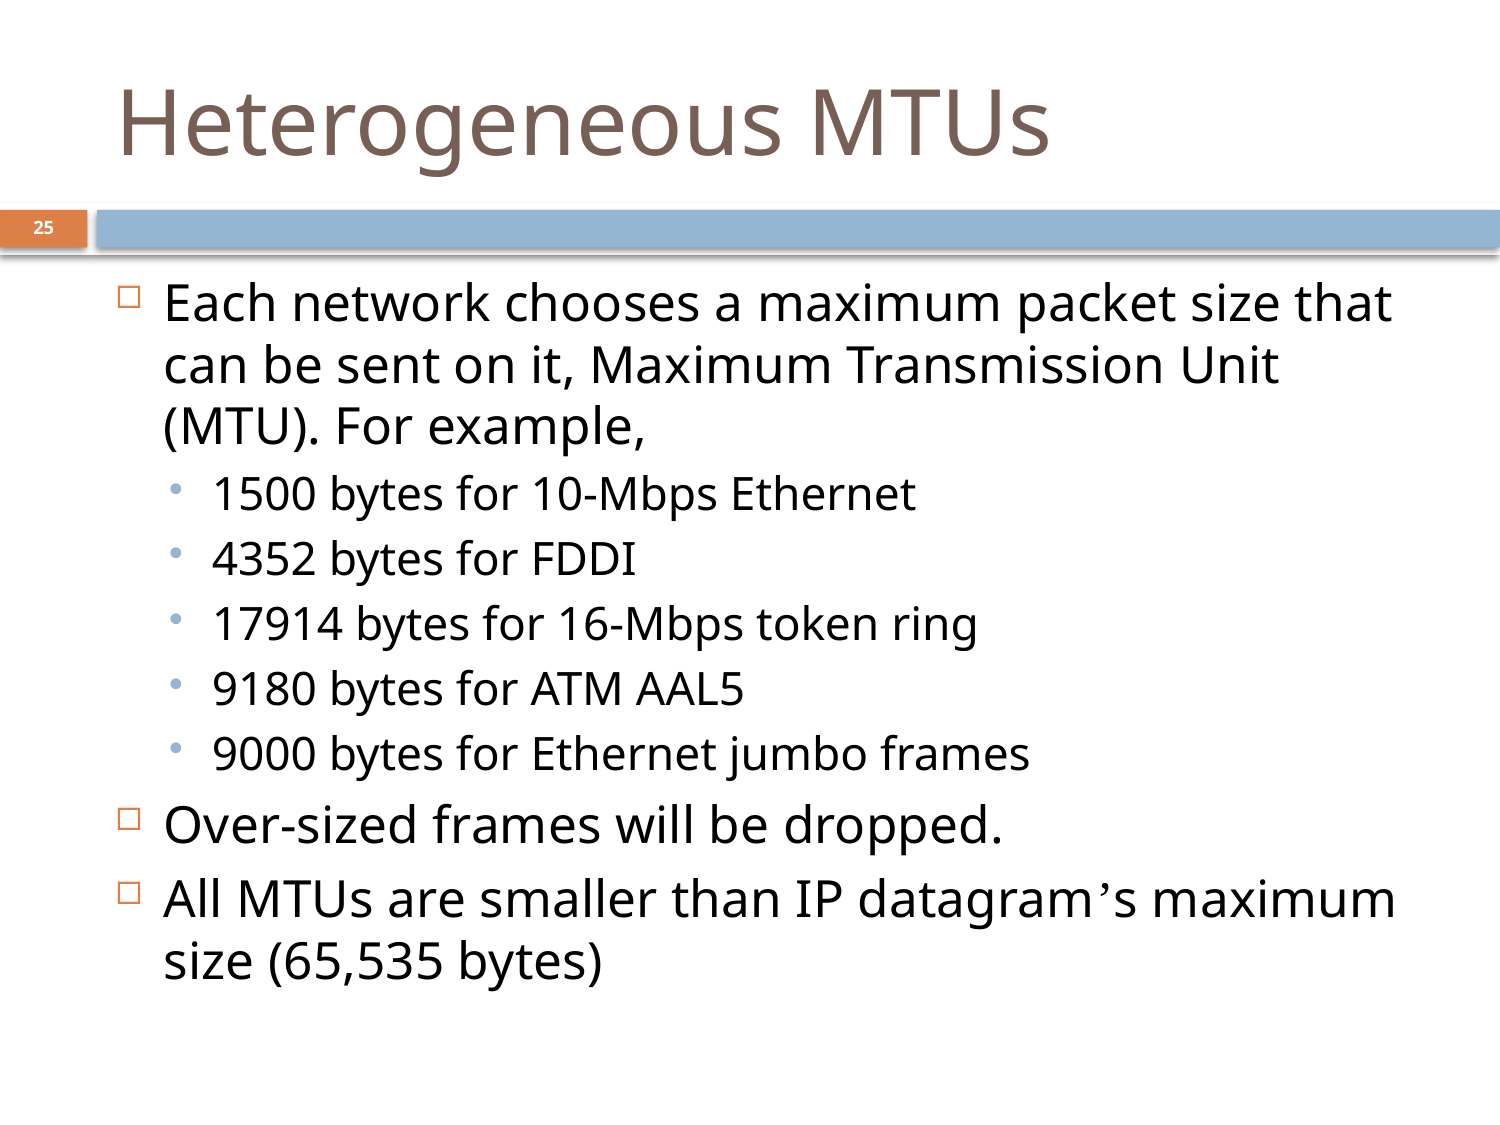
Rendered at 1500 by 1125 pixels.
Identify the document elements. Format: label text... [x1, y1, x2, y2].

title Heterogeneous MTUs [100, 37, 1439, 201]
list Each network chooses a maximum packet size that can be sent on it, Maximum Transmission Unit (MTU). For example, 1500 bytes for 10-Mbps Ethernet 4352 bytes for FDDI 17914 bytes for 16-Mbps token ring 9180 bytes for ATM AAL5 9000 bytes for Ethernet jumbo frames Over-sized frames will be dropped. All MTUs are smaller than IP datagram’s maximum size (65,535 bytes) [100, 262, 1439, 1001]
slide_number 25 [0, 208, 88, 249]
